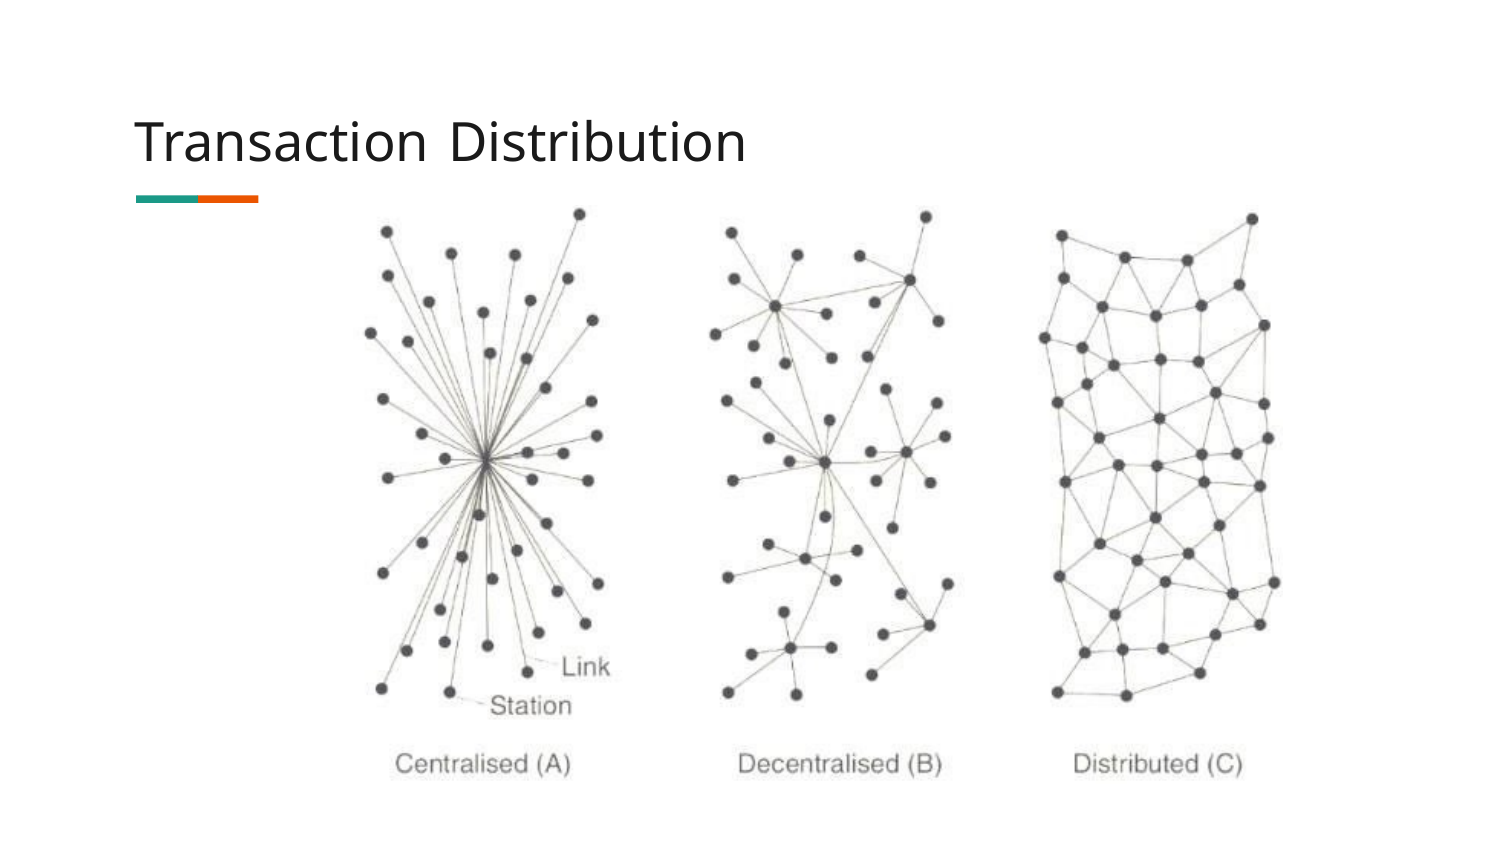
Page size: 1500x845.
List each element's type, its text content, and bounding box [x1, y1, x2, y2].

title Transaction Distribution [132, 67, 759, 211]
picture [353, 205, 1283, 784]
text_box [135, 195, 259, 203]
